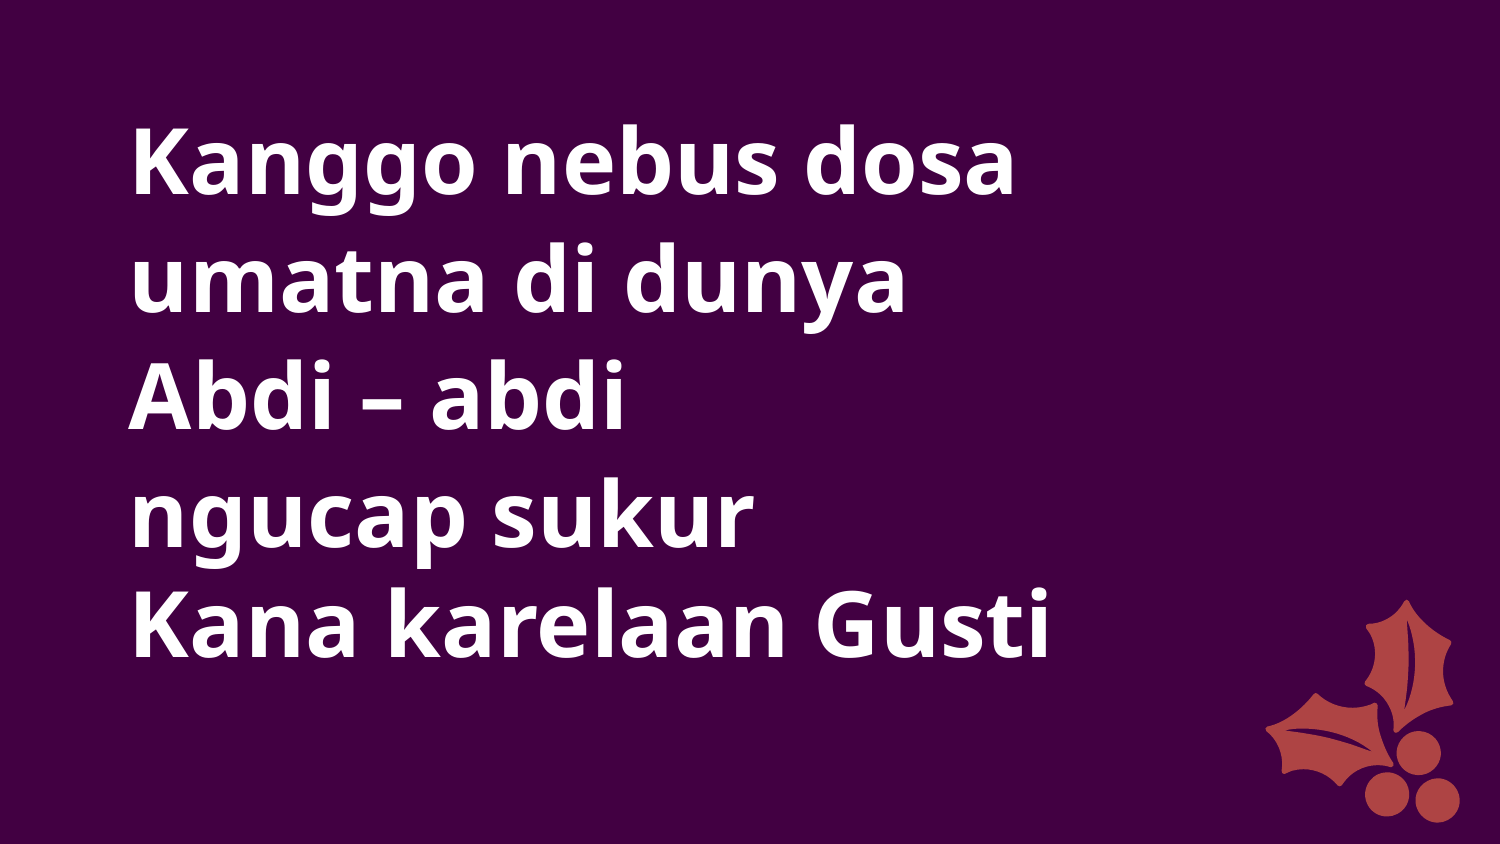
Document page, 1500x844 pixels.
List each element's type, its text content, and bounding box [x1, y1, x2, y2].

text_box Kanggo nebus dosa umatna di dunya Abdi – abdi ngucap sukur Kana karelaan Gusti [114, 87, 1213, 684]
